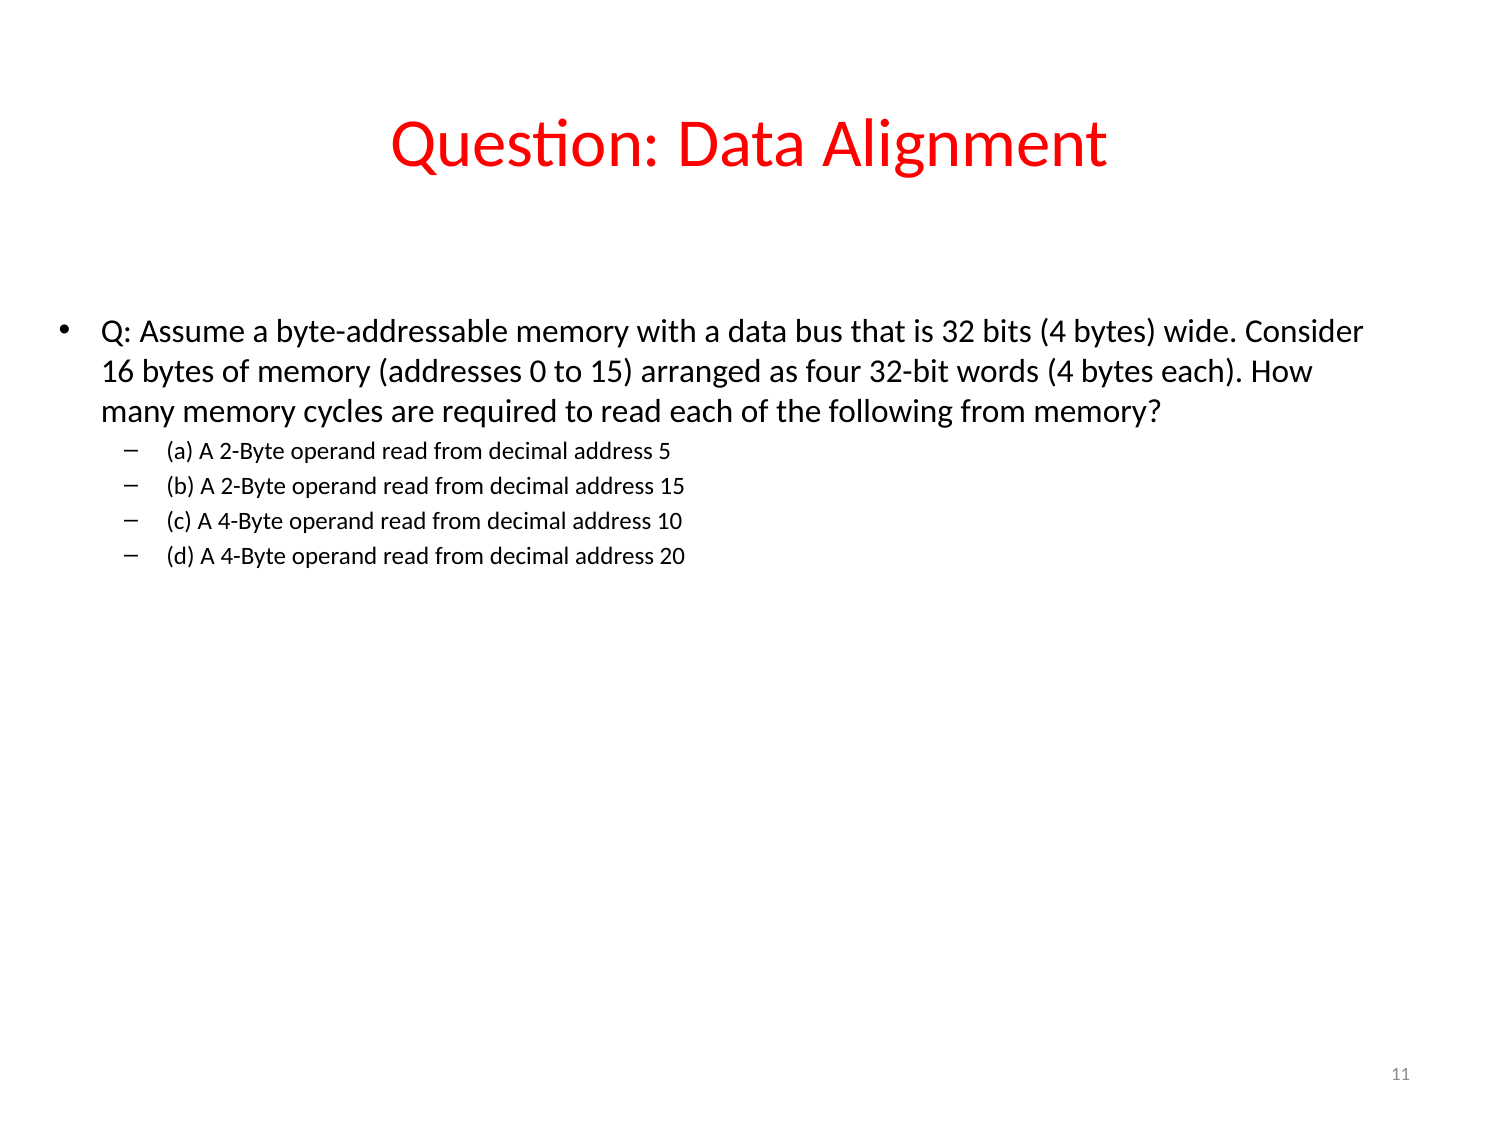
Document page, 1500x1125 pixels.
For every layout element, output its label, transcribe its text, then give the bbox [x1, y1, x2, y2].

title Question: Data Alignment [75, 45, 1425, 233]
text_box Q: Assume a byte-addressable memory with a data bus that is 32 bits (4 bytes) wide. Consider 16 bytes of memory (addresses 0 to 15) arranged as four 32-bit words (4 bytes each). How many memory cycles are required to read each of the following from memory? (a) A 2-Byte operand read from decimal address 5 (b) A 2-Byte operand read from decimal address 15 (c) A 4-Byte operand read from decimal address 10 (d) A 4-Byte operand read from decimal address 20 [43, 302, 1387, 591]
slide_number 11 [1074, 1042, 1425, 1103]
